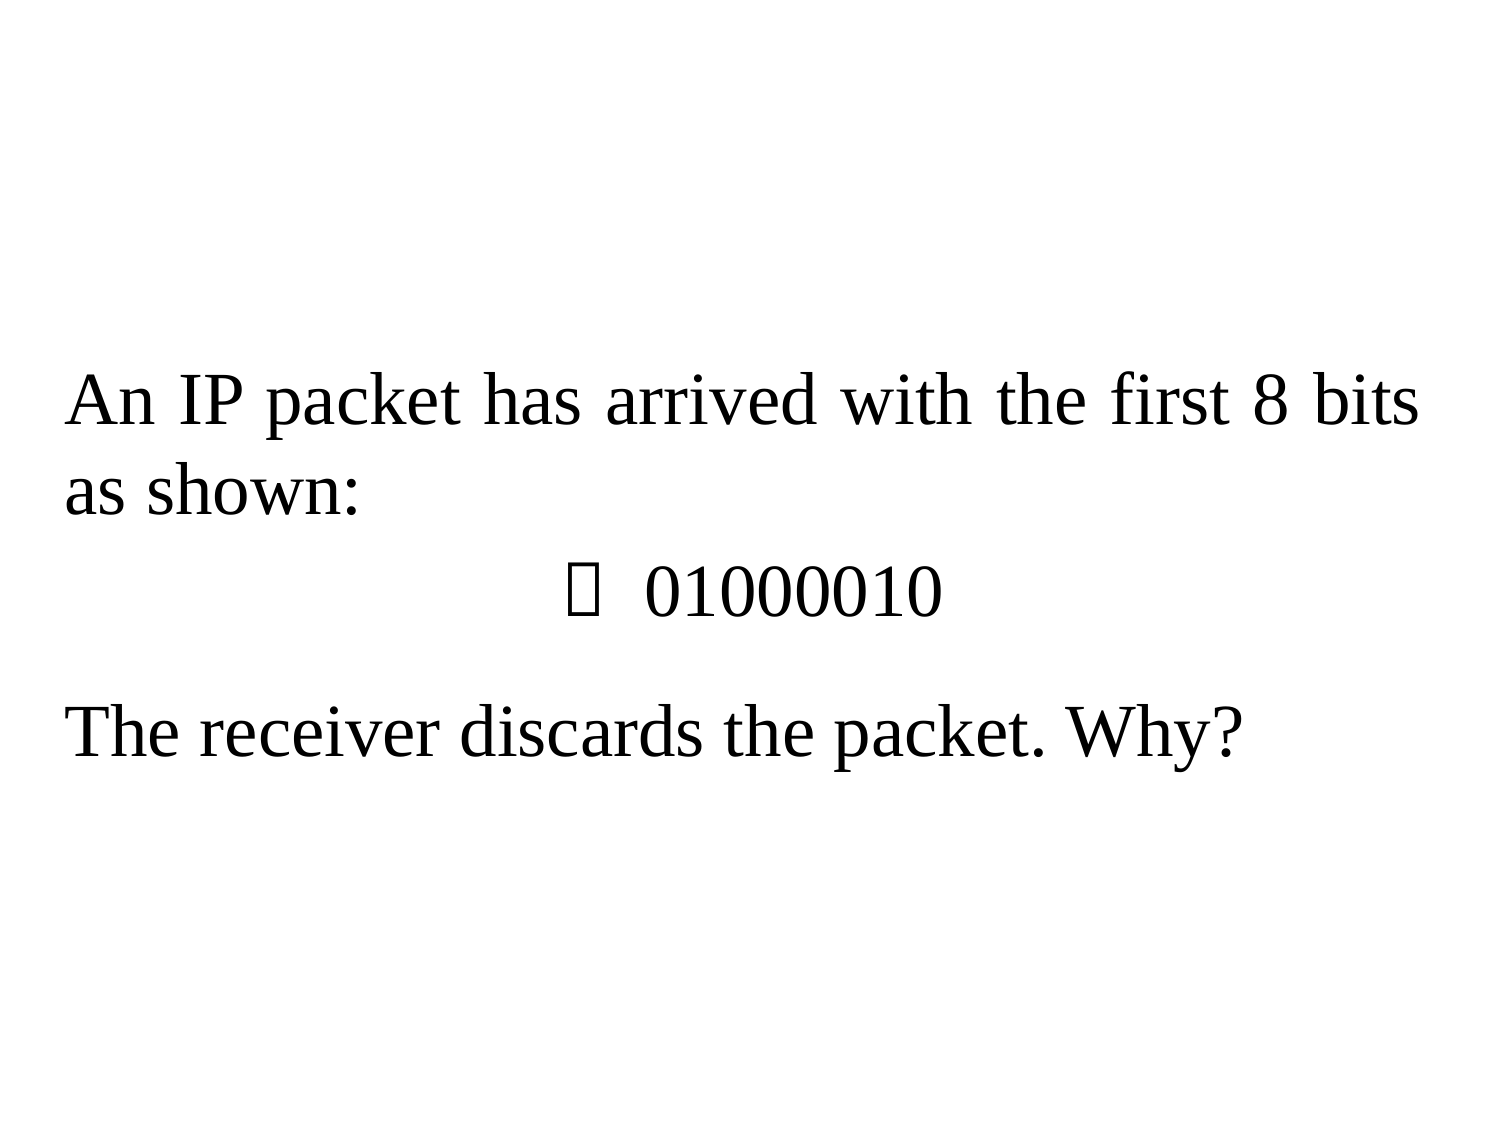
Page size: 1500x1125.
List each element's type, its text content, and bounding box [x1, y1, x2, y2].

text_box An IP packet has arrived with the first 8 bits as shown:  01000010 The receiver discards the packet. Why? [50, 341, 1438, 780]
